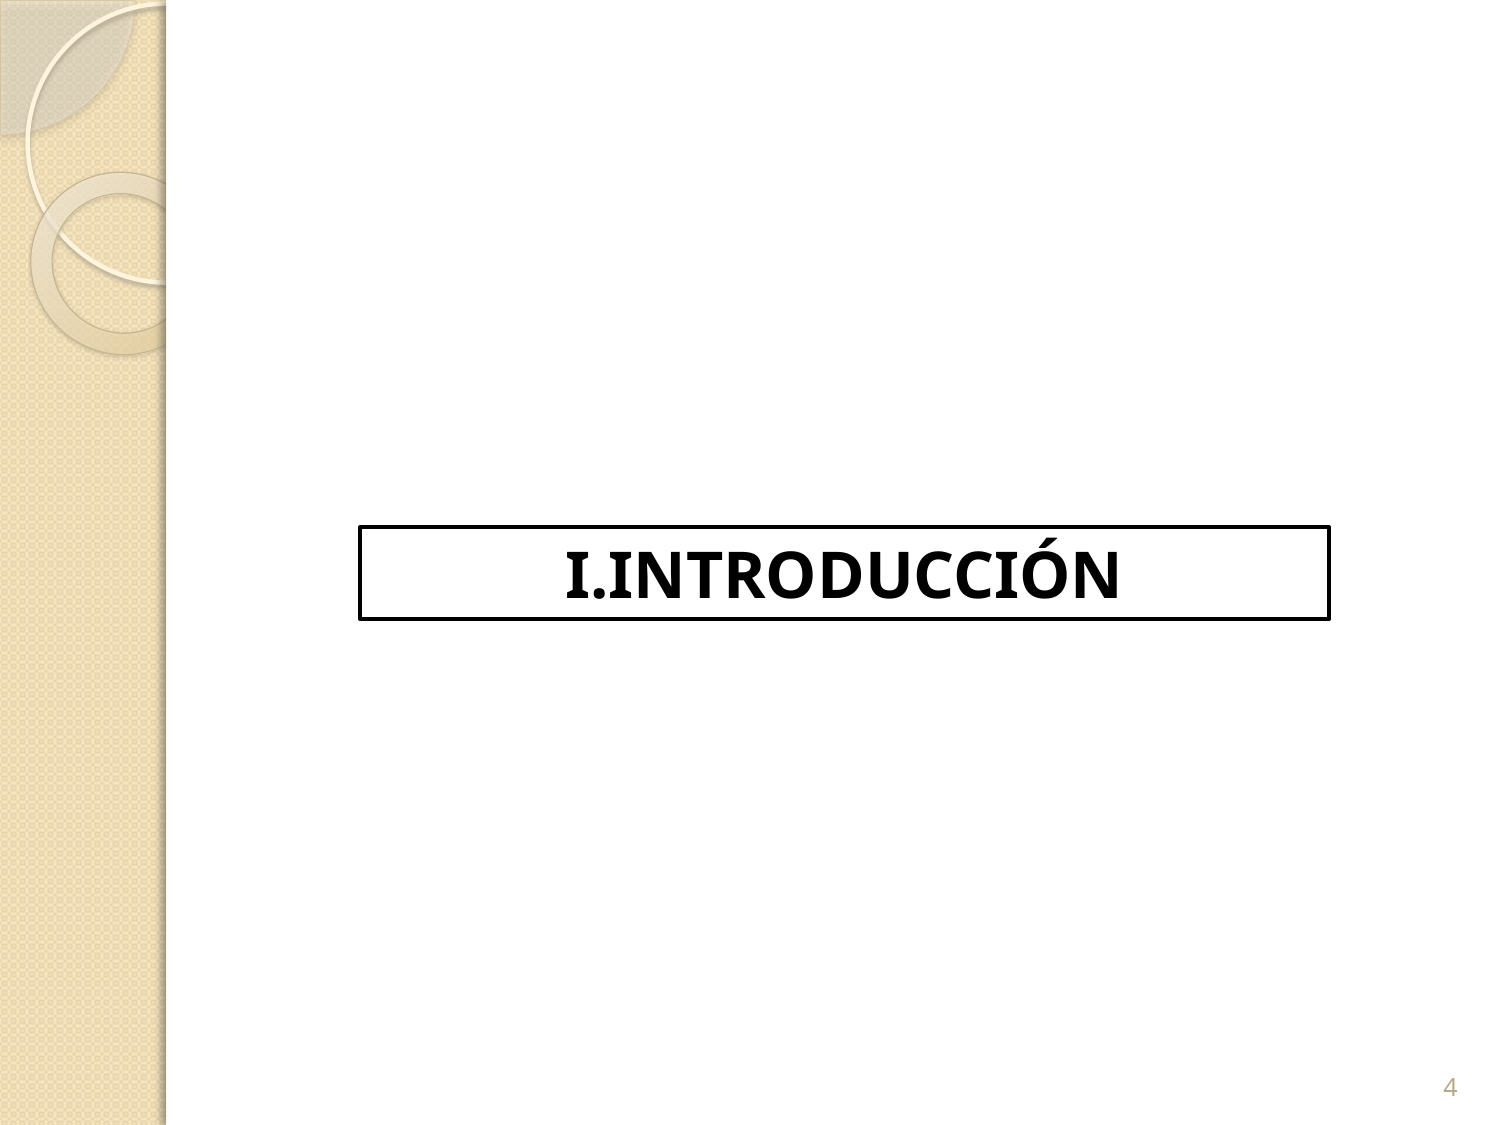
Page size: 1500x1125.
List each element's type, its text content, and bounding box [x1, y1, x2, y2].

title I.INTRODUCCIÓN [358, 525, 1331, 621]
slide_number 4 [1413, 1034, 1488, 1113]
